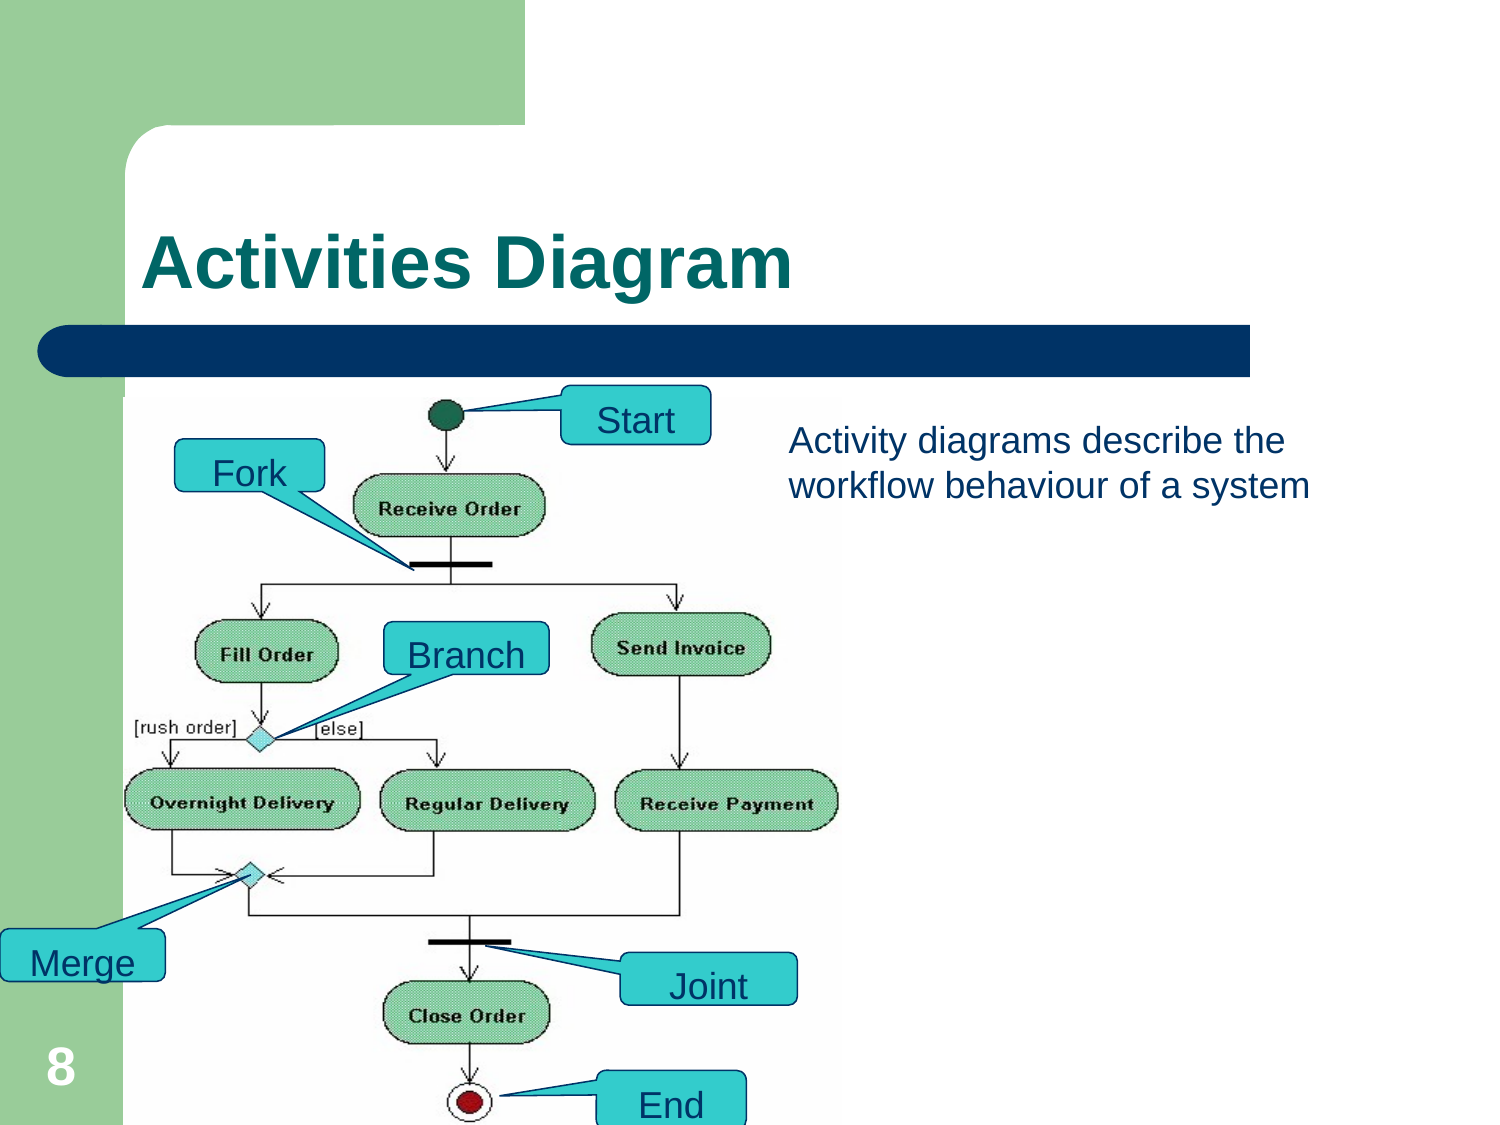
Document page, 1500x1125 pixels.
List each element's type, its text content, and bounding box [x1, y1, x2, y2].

picture [123, 397, 842, 1125]
text_box Start [549, 385, 711, 397]
title Activities Diagram [125, 125, 1425, 313]
text_box Merge [0, 919, 123, 982]
slide_number 8 [13, 1023, 111, 1105]
text_box Activity diagrams describe the workflow behaviour of a system [842, 409, 1453, 514]
